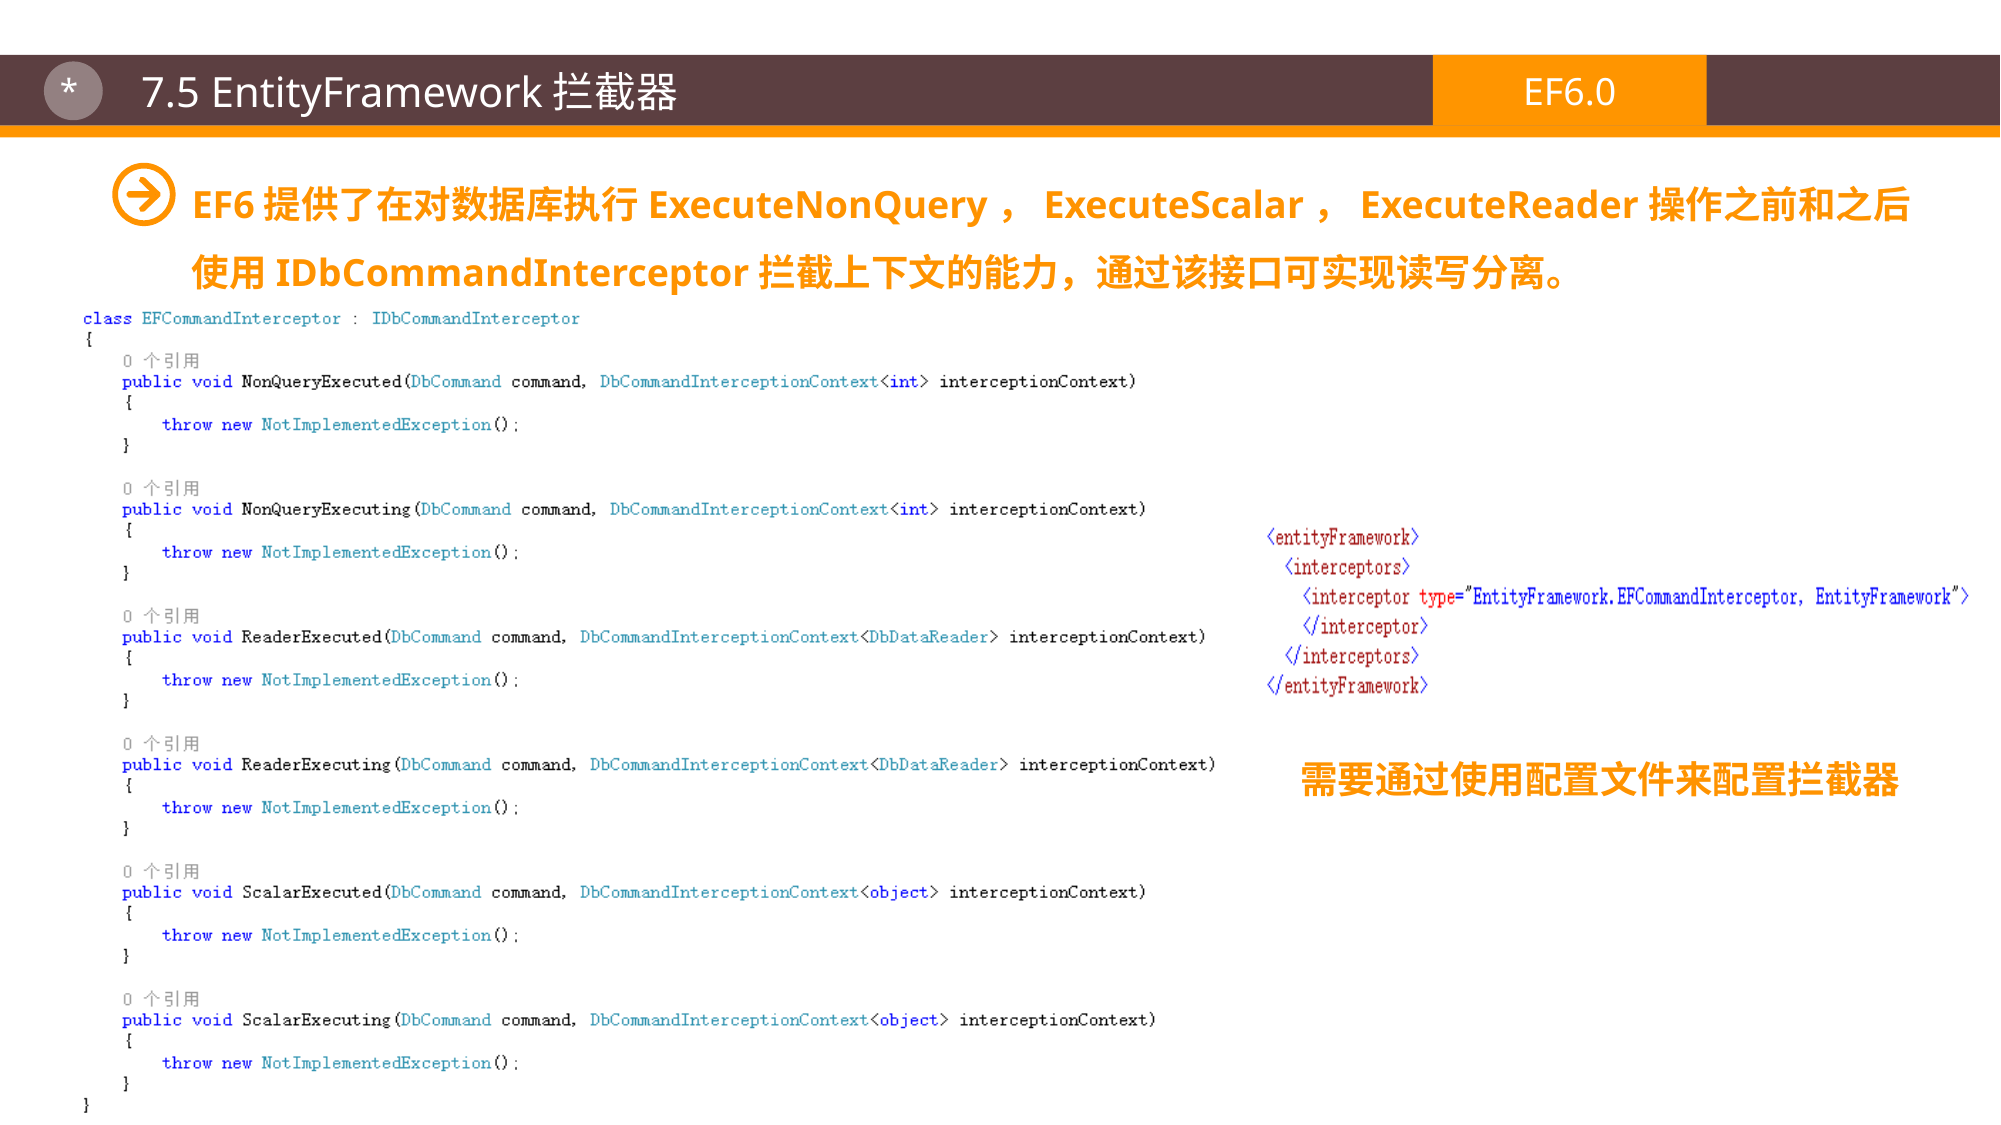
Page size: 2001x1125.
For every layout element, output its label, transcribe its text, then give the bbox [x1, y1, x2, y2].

text_box [0, 125, 2000, 138]
text_box EF6提供了在对数据库执行ExecuteNonQuery，ExecuteScalar，ExecuteReader操作之前和之后使用IDbCommandInterceptor拦截上下文的能力，通过该接口可实现读写分离。 [177, 151, 1941, 301]
text_box 需要通过使用配置文件来配置拦截器 [1285, 725, 1941, 809]
text_box EF6.0 [1432, 54, 1707, 126]
text_box [114, 164, 174, 224]
text_box 7.5 EntityFramework拦截器 [126, 58, 965, 124]
text_box * [20, 62, 126, 118]
picture [1251, 521, 1976, 699]
text_box [1707, 54, 2000, 125]
text_box [0, 54, 1432, 125]
picture [73, 308, 1217, 1117]
